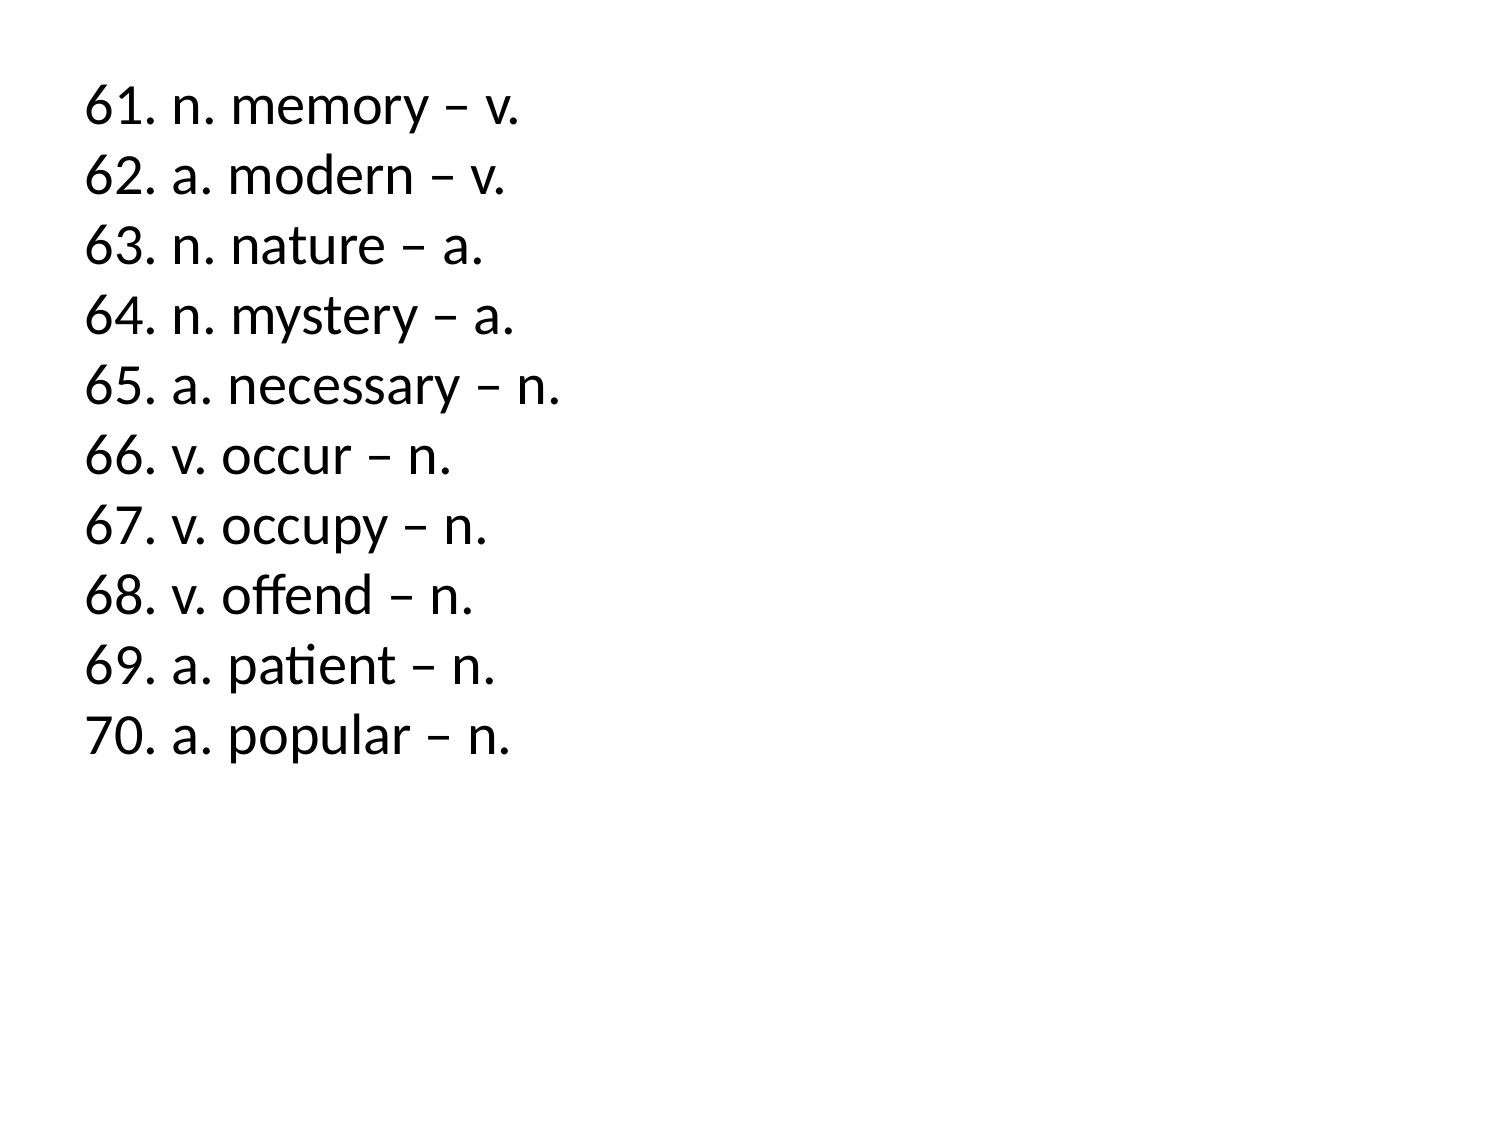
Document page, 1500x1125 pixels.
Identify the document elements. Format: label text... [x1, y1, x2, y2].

text_box 61. n. memory – v. 62. a. modern – v. 63. n. nature – a. 64. n. mystery – a. 65. a. necessary – n. 66. v. occur – n. 67. v. occupy – n. 68. v. offend – n. 69. a. patient – n. 70. a. popular – n. [70, 58, 1407, 774]
